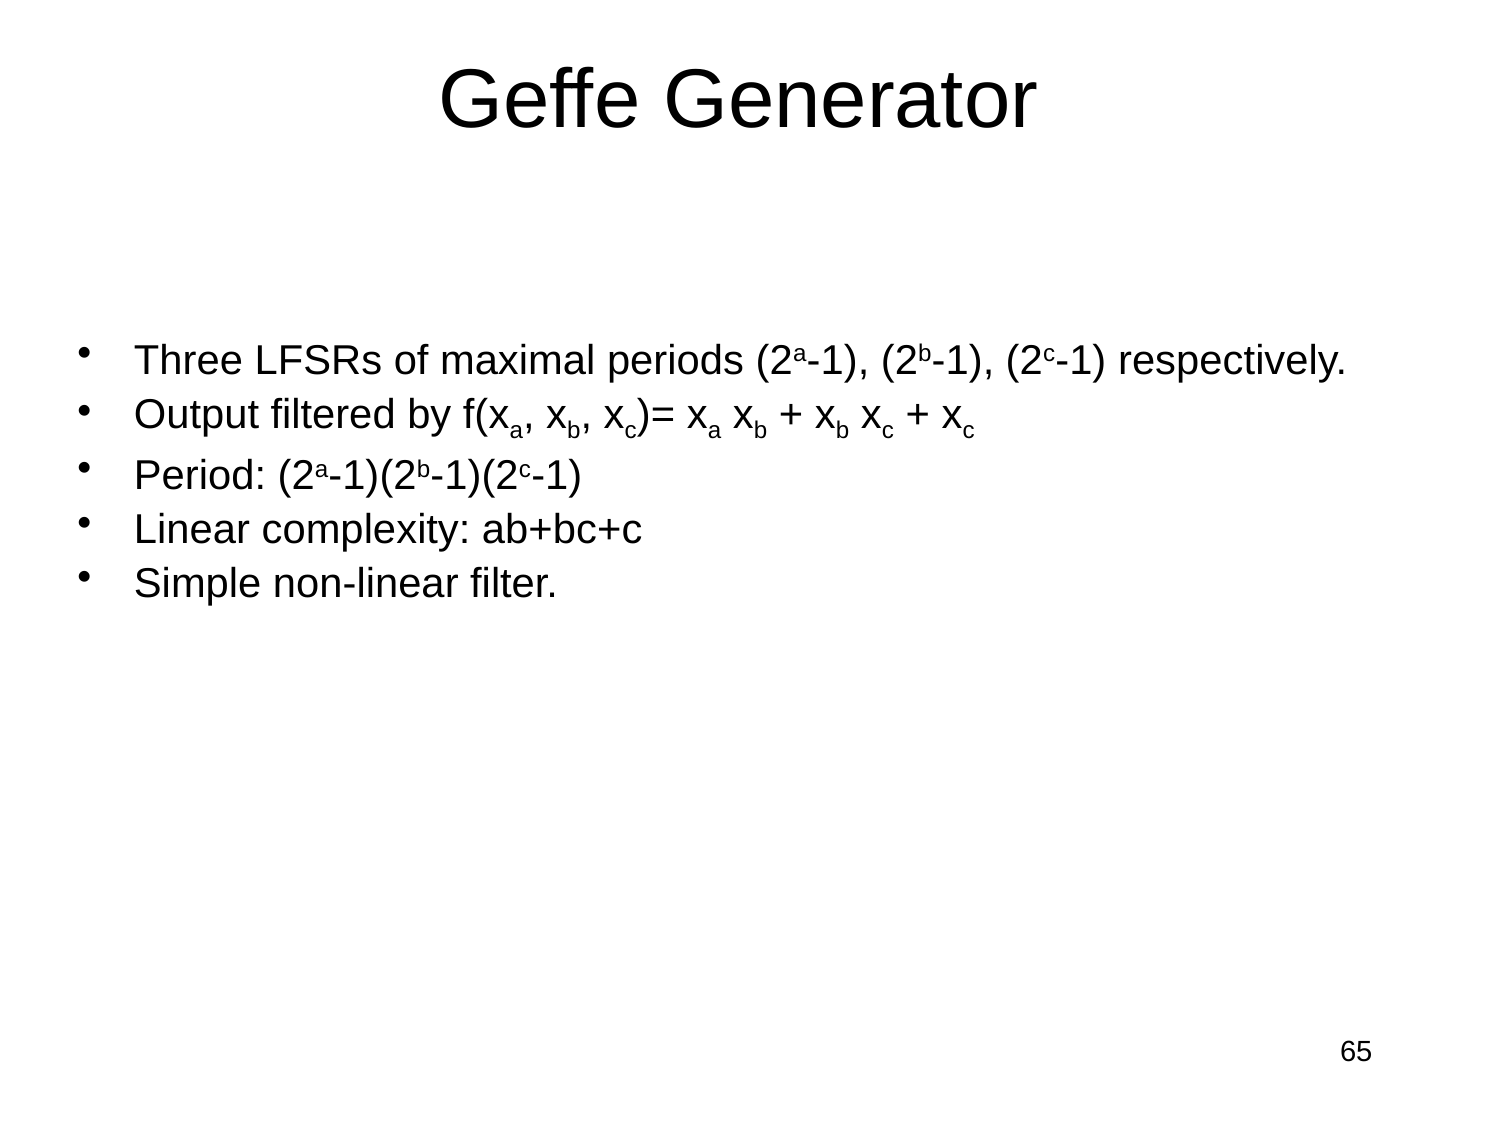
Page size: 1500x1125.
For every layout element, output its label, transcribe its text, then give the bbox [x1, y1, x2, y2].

list Three LFSRs of maximal periods (2a-1), (2b-1), (2c-1) respectively. Output filtered by f(xa, xb, xc)= xa xb + xb xc + xc Period: (2a-1)(2b-1)(2c-1) Linear complexity: ab+bc+c Simple non-linear filter. [62, 324, 1451, 863]
slide_number 65 [1074, 1024, 1388, 1101]
title Geffe Generator [74, 24, 1426, 163]
